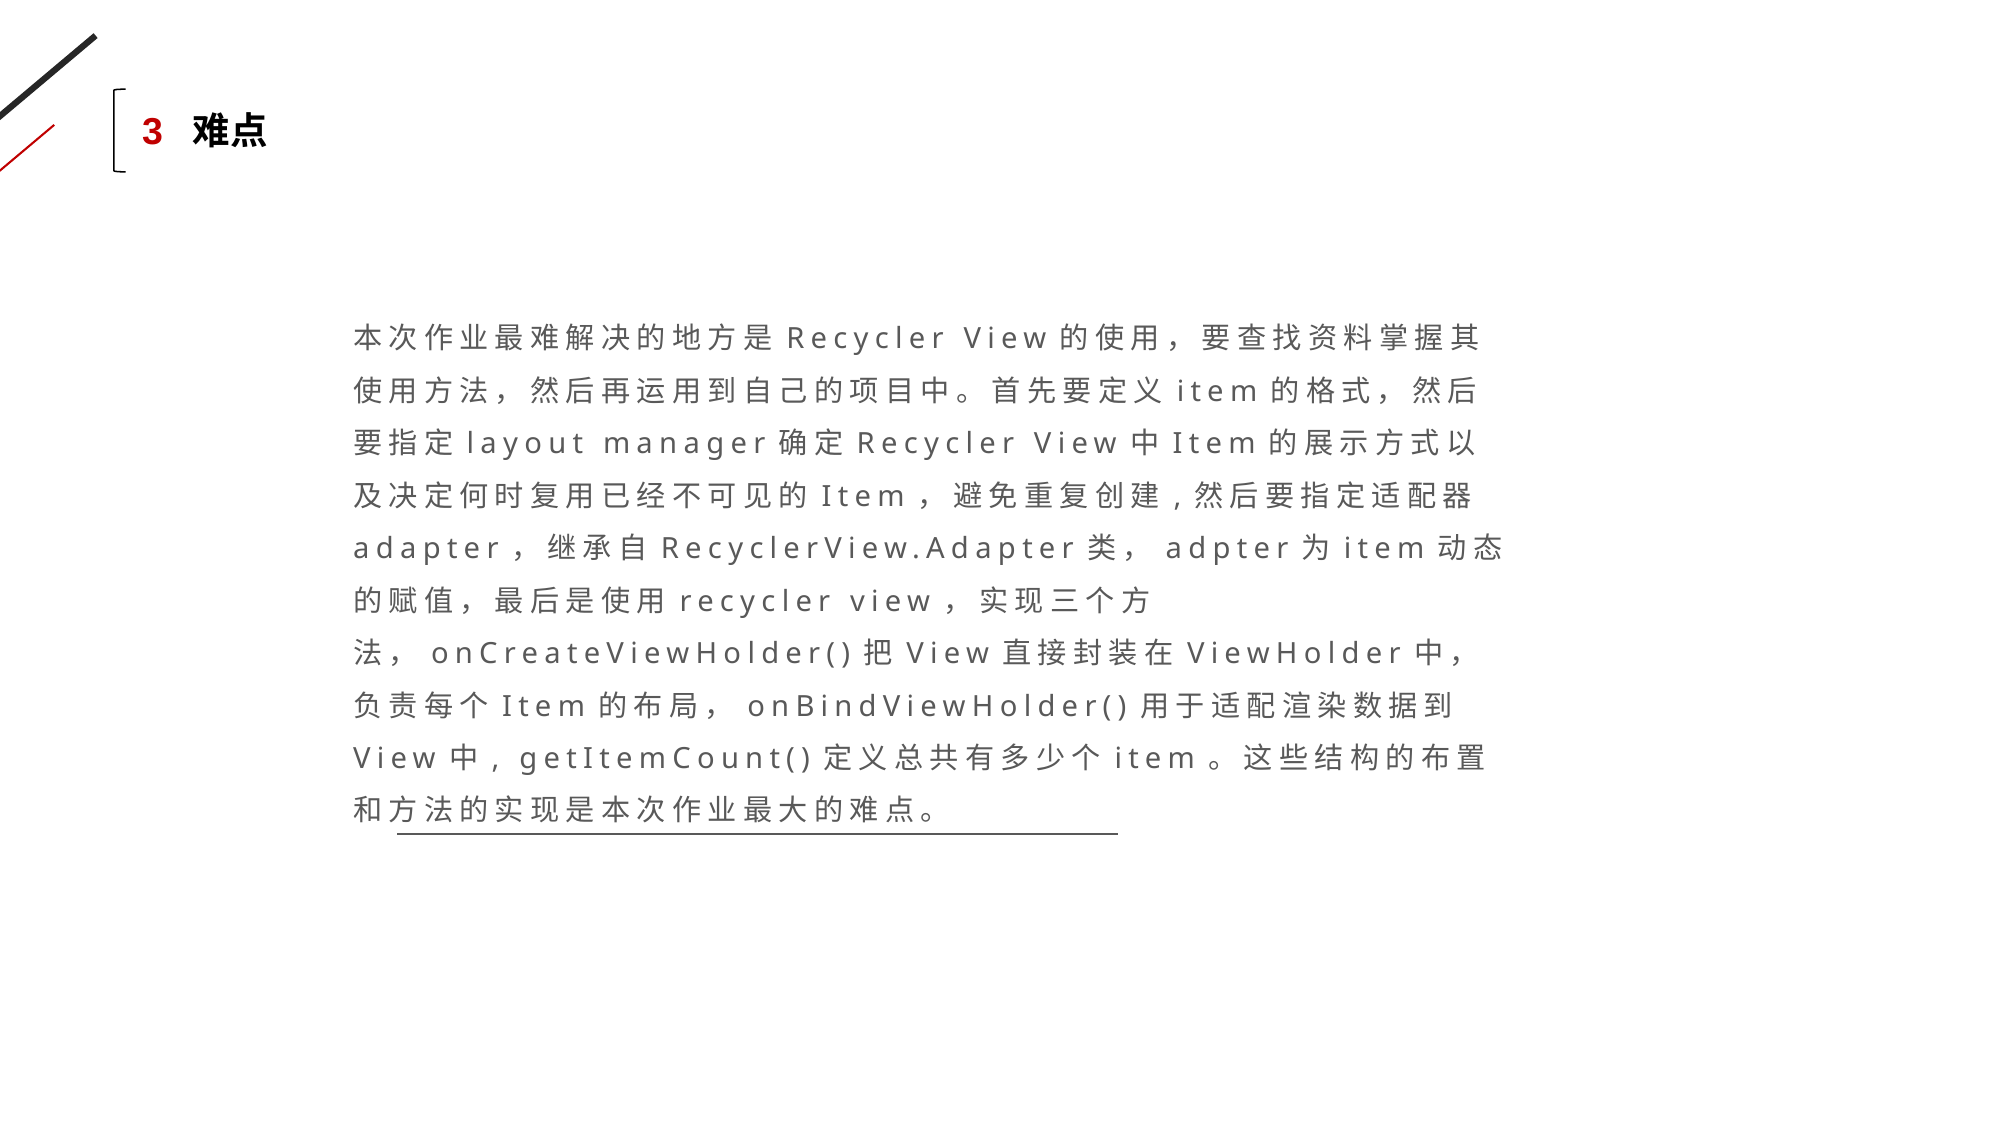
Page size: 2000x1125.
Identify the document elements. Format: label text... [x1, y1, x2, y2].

text_box 3 难点 [127, 100, 283, 160]
text_box 本次作业最难解决的地方是Recycler View的使用，要查找资料掌握其使用方法，然后再运用到自己的项目中。首先要定义item的格式，然后要指定layout manager确定Recycler View中Item的展示方式以及决定何时复用已经不可见的Item，避免重复创建,然后要指定适配器adapter，继承自RecyclerView.Adapter类，adpter为item动态的赋值，最后是使用recycler view，实现三个方法，onCreateViewHolder()把View直接封装在ViewHolder中，负责每个Item的布局，onBindViewHolder()用于适配渲染数据到View中, getItemCount()定义总共有多少个item。这些结构的布置和方法的实现是本次作业最大的难点。 [338, 294, 1532, 834]
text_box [0, 35, 96, 144]
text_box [0, 124, 55, 179]
text_box [113, 88, 126, 173]
